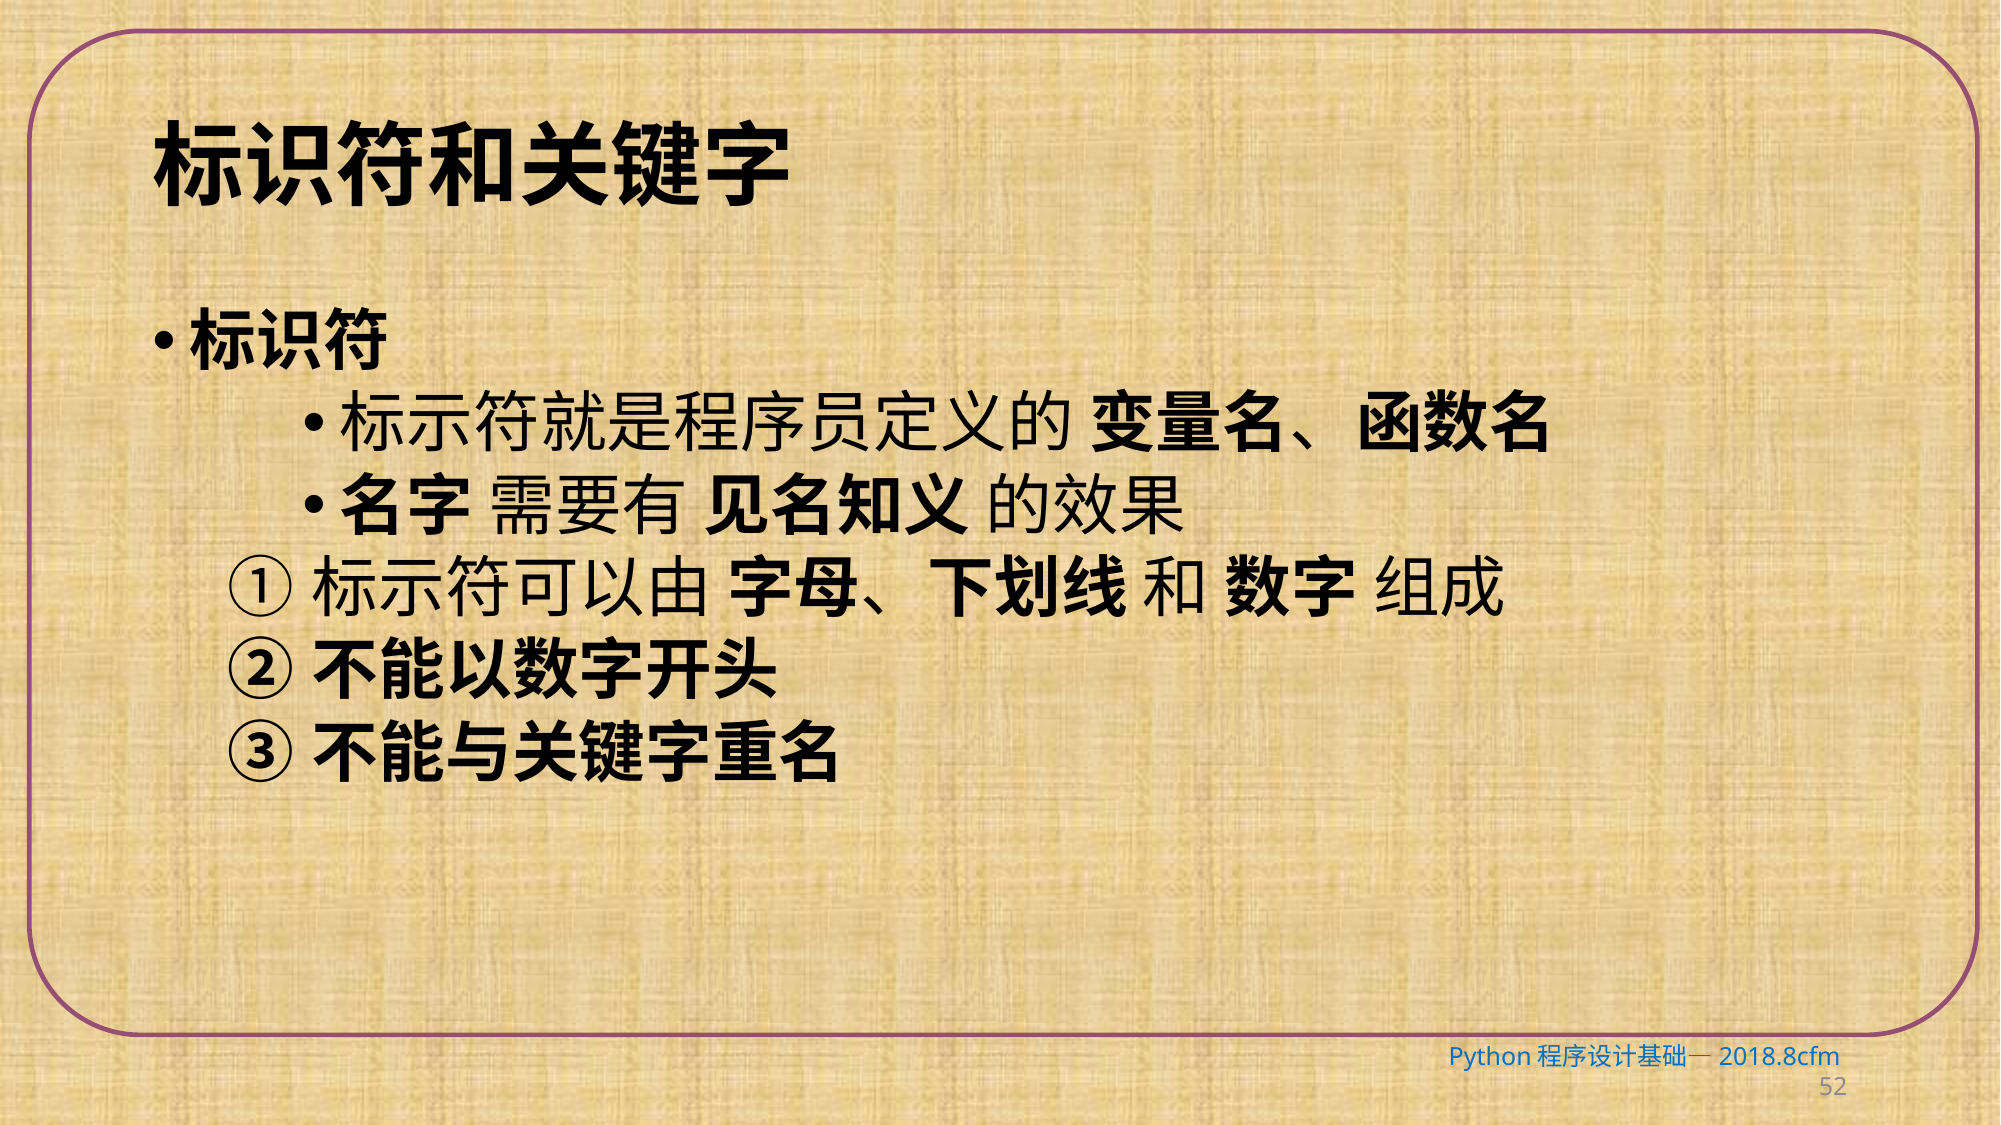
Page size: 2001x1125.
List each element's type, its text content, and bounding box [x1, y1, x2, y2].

picture [0, 0, 2001, 1125]
list 标识符 标示符就是程序员定义的 变量名、函数名 名字 需要有 见名知义 的效果 标示符可以由 字母、下划线 和 数字 组成 不能以数字开头 不能与关键字重名 [137, 299, 1863, 1014]
text_box Python程序设计基础—2018.8cfm 52 [1412, 1042, 1863, 1103]
title 标识符和关键字 [137, 59, 1863, 278]
